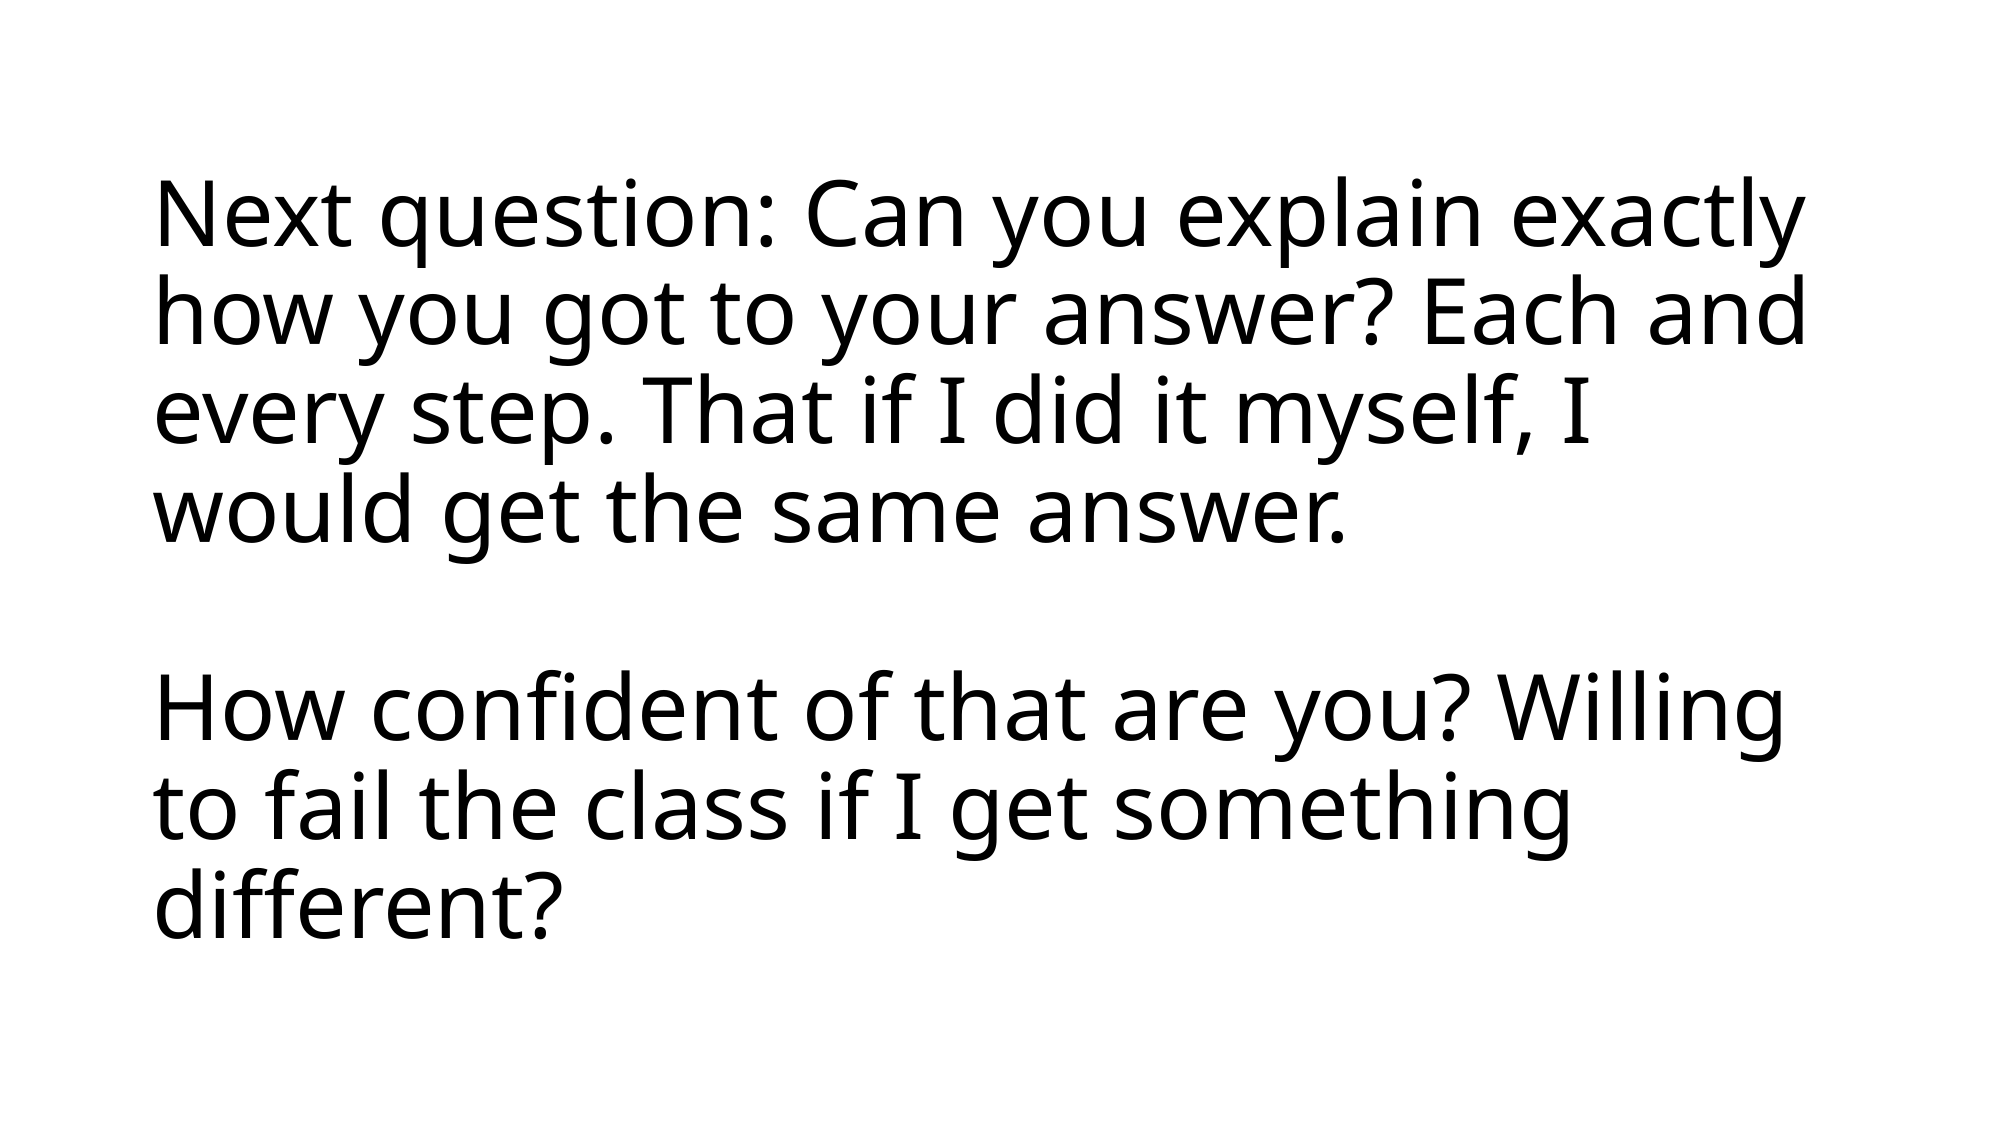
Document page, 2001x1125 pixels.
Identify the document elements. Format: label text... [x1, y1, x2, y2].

title Next question: Can you explain exactly how you got to your answer? Each and every step. That if I did it myself, I would get the same answer. How confident of that are you? Willing to fail the class if I get something different? [137, 0, 1863, 1125]
